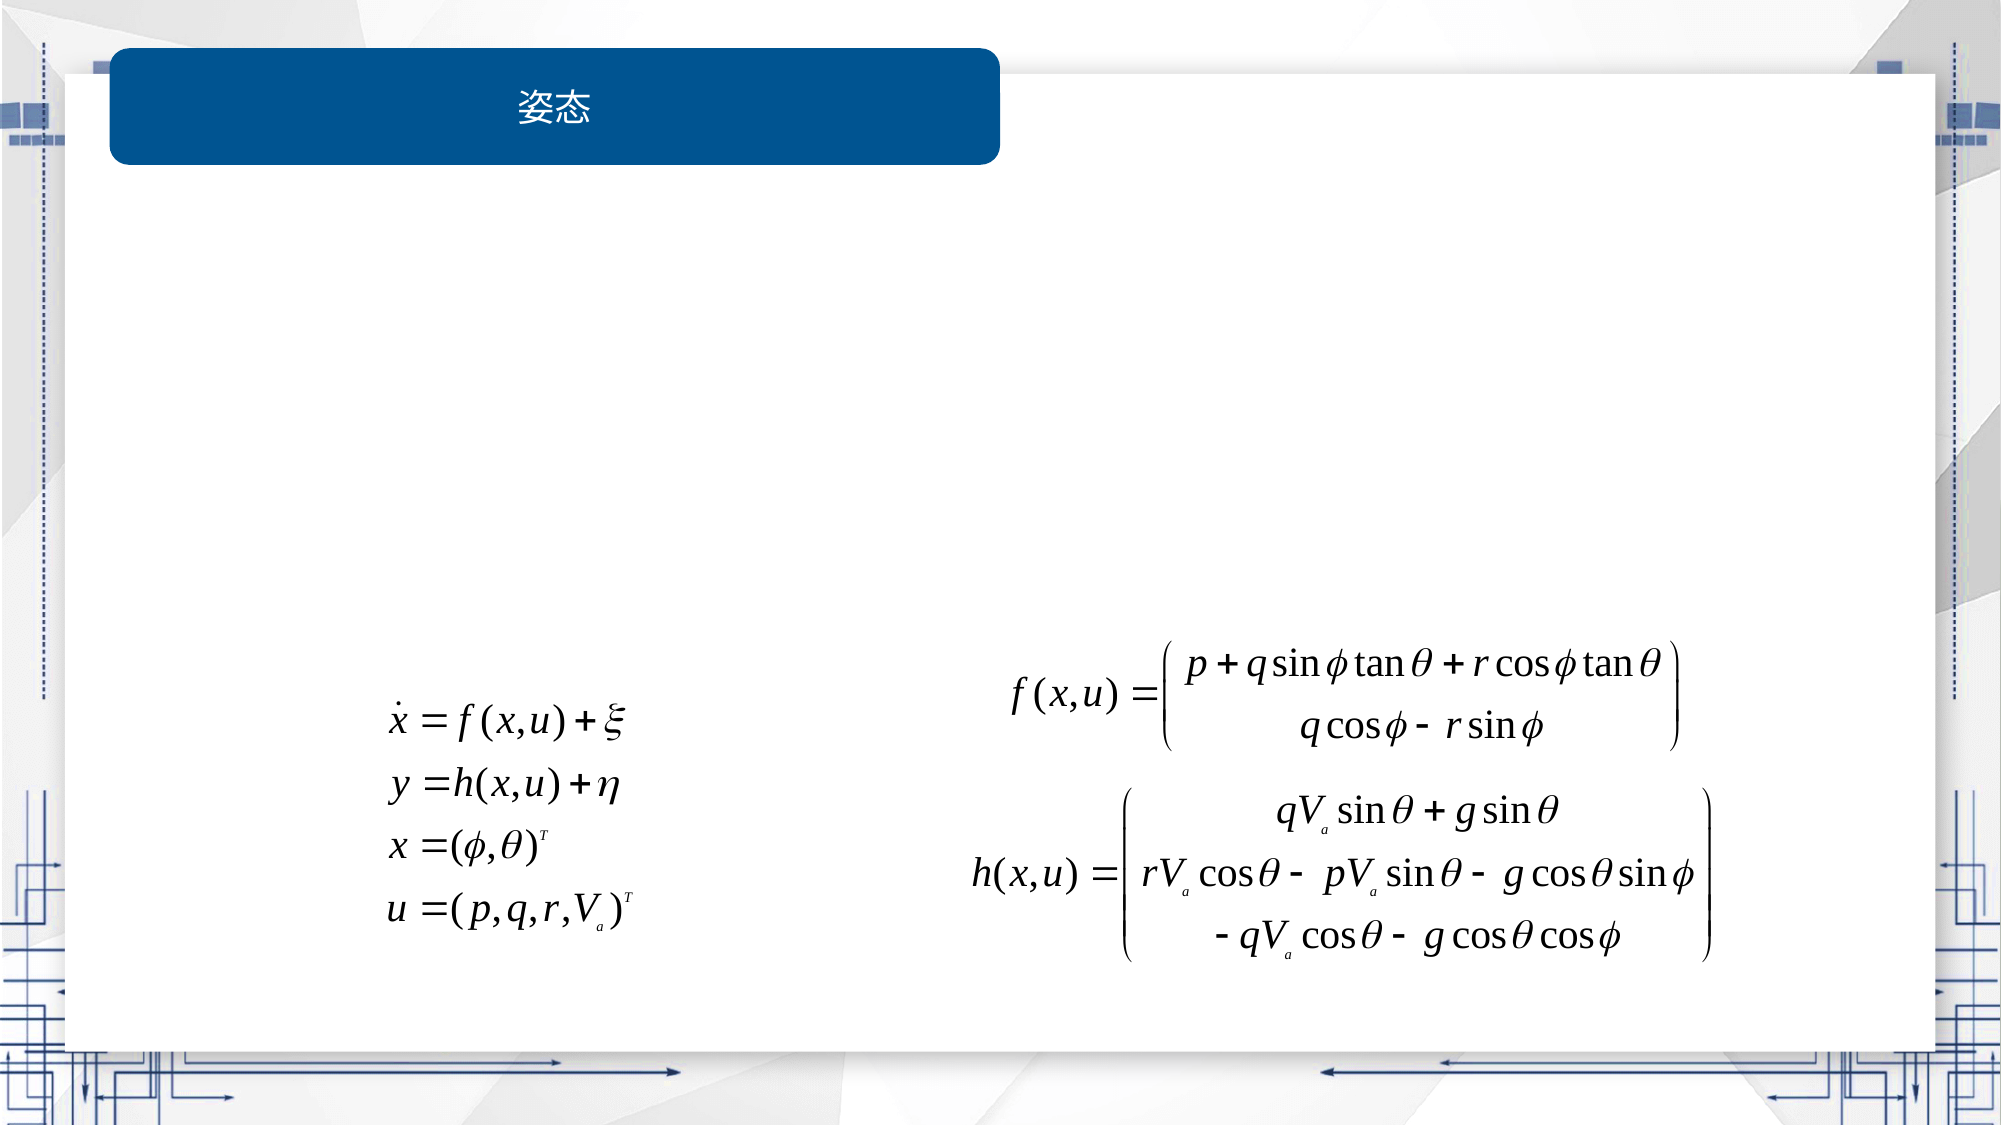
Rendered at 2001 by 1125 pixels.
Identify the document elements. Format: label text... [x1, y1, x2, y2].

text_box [383, 695, 639, 939]
picture [0, 0, 2001, 1125]
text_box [999, 635, 1688, 758]
text_box 姿态 [107, 46, 1002, 167]
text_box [967, 783, 1721, 968]
